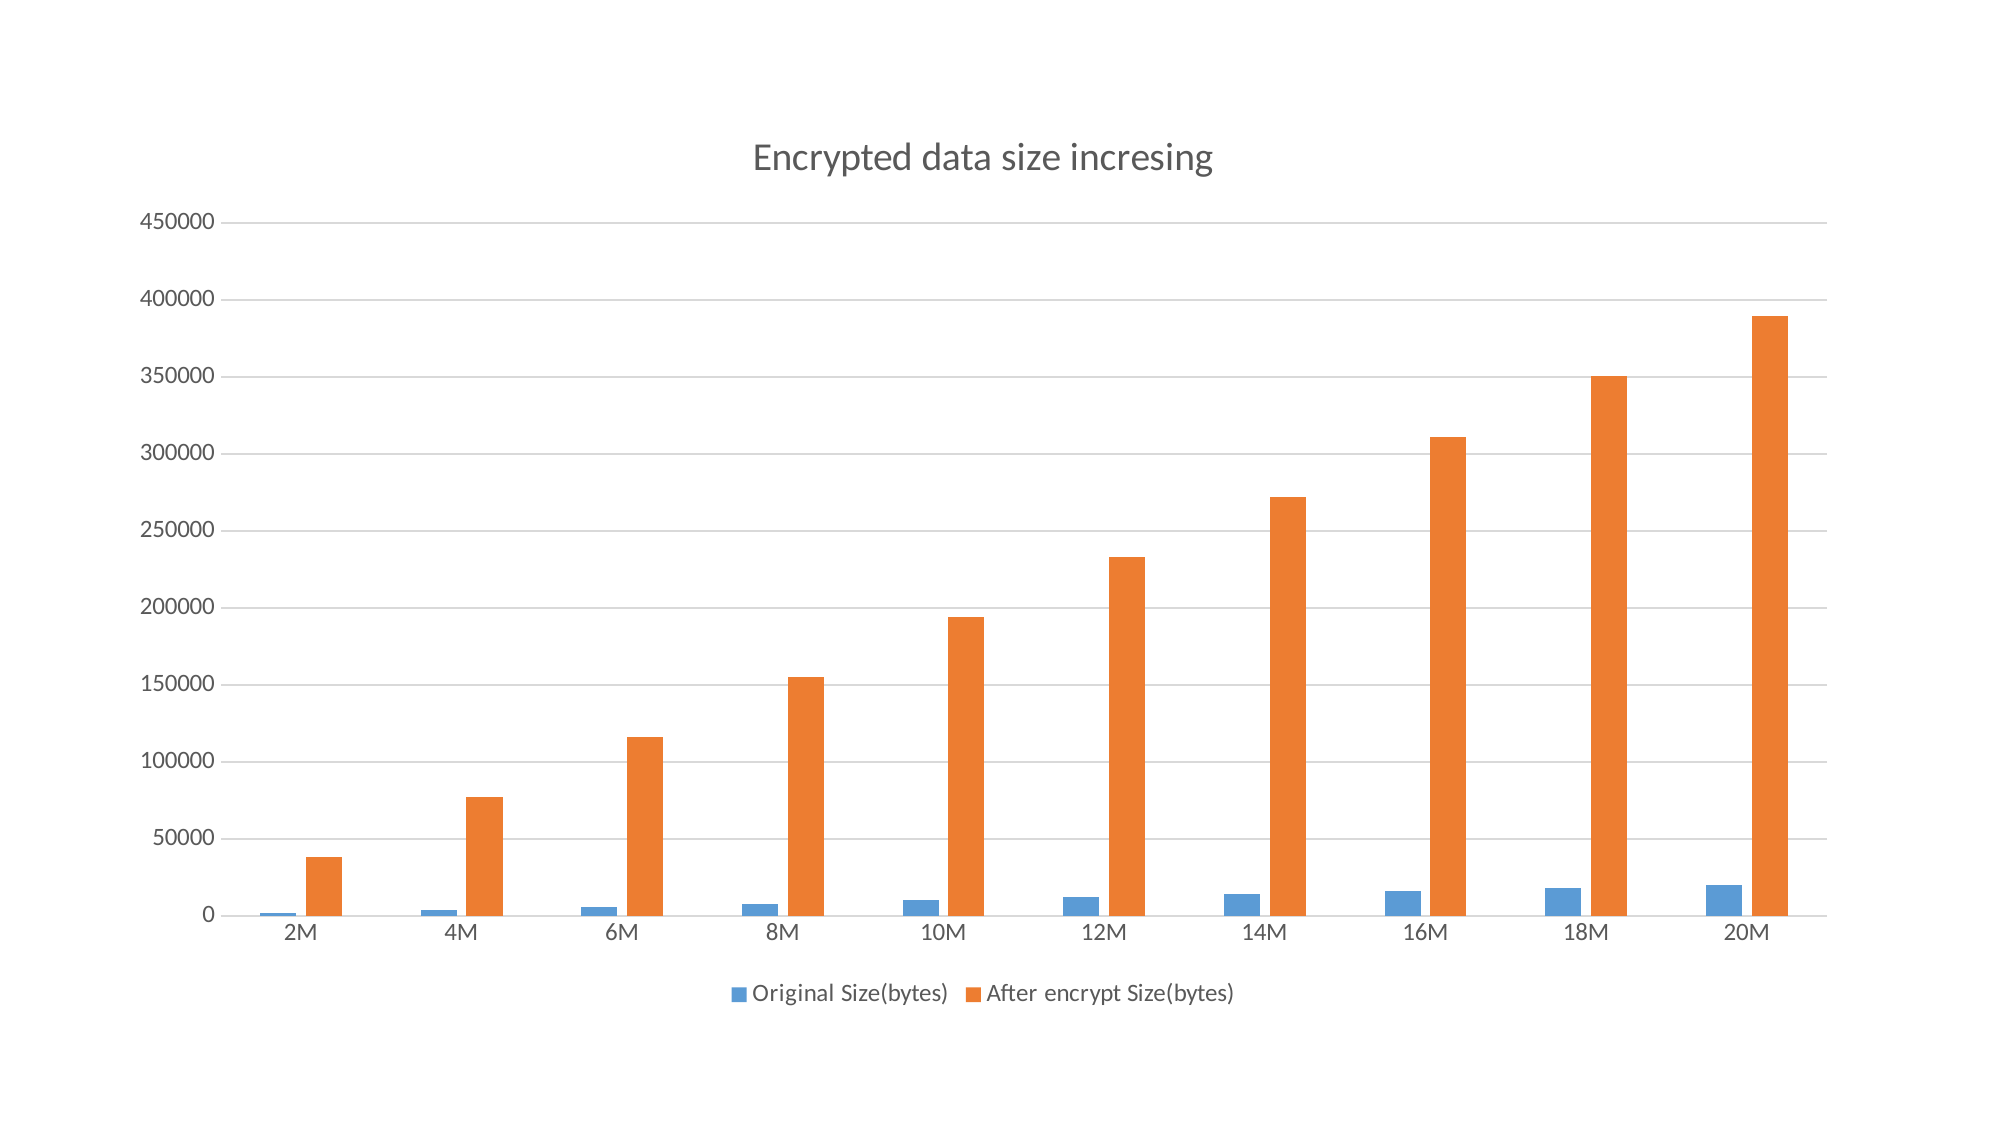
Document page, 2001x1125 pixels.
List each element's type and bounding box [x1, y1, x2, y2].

chart [104, 102, 1863, 1014]
